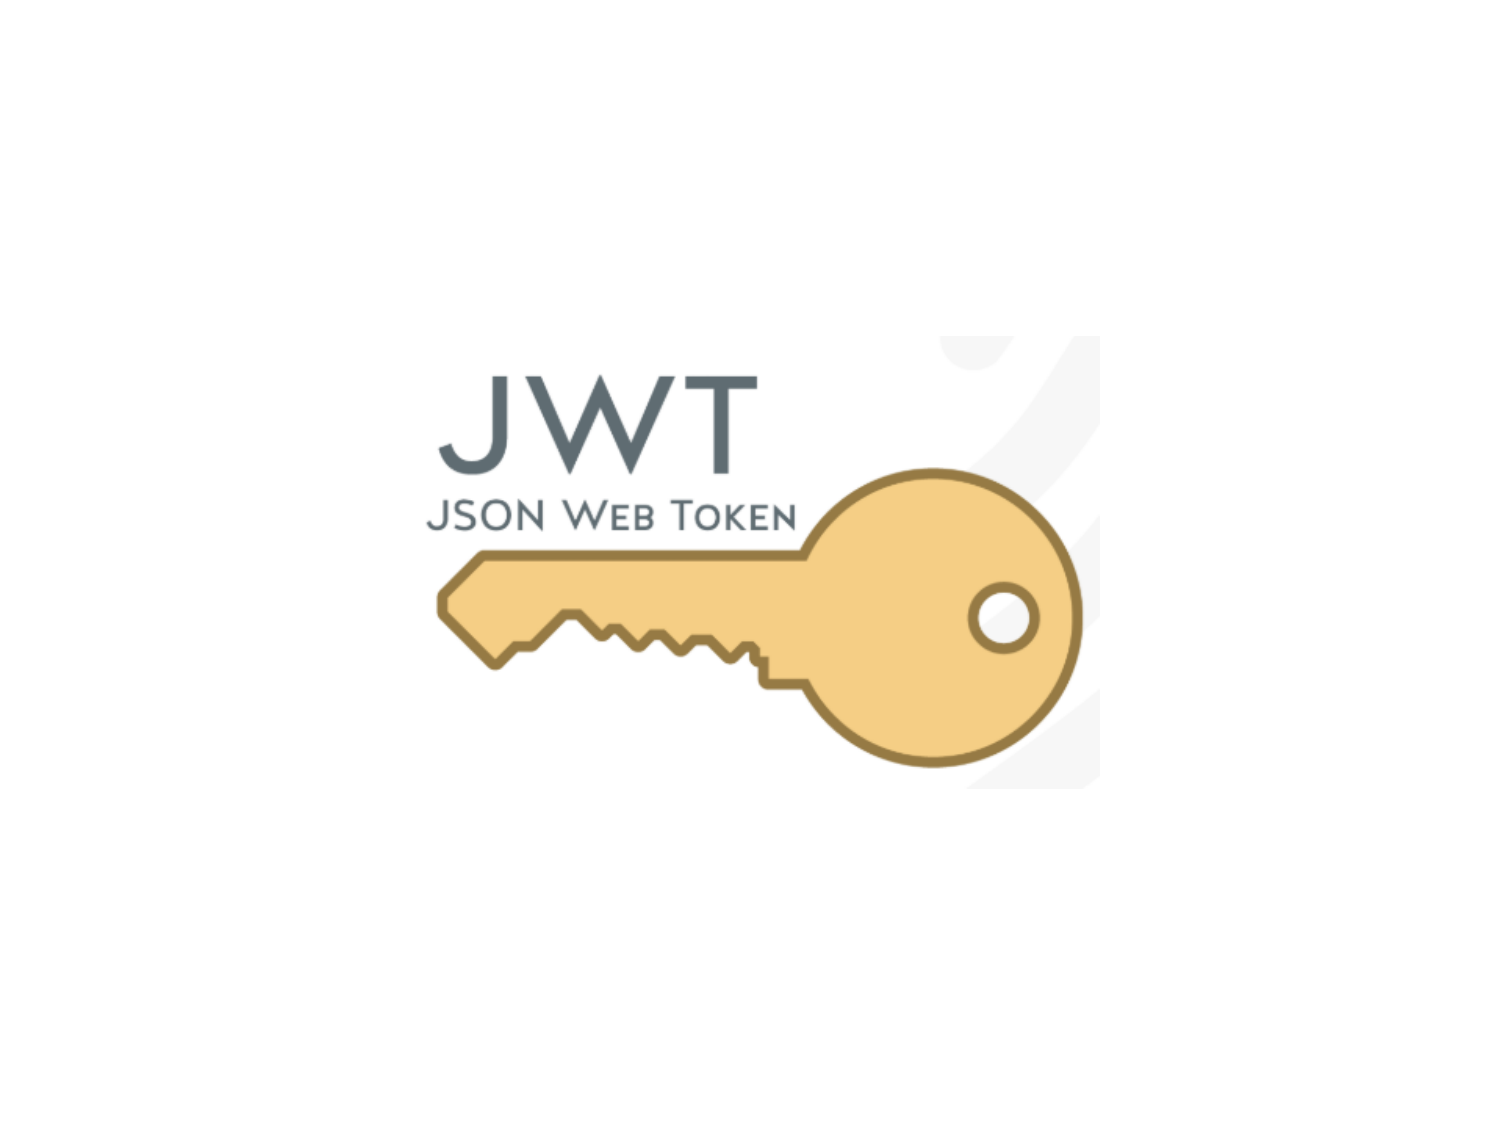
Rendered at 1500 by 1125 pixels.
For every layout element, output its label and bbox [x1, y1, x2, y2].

picture [399, 336, 1101, 789]
